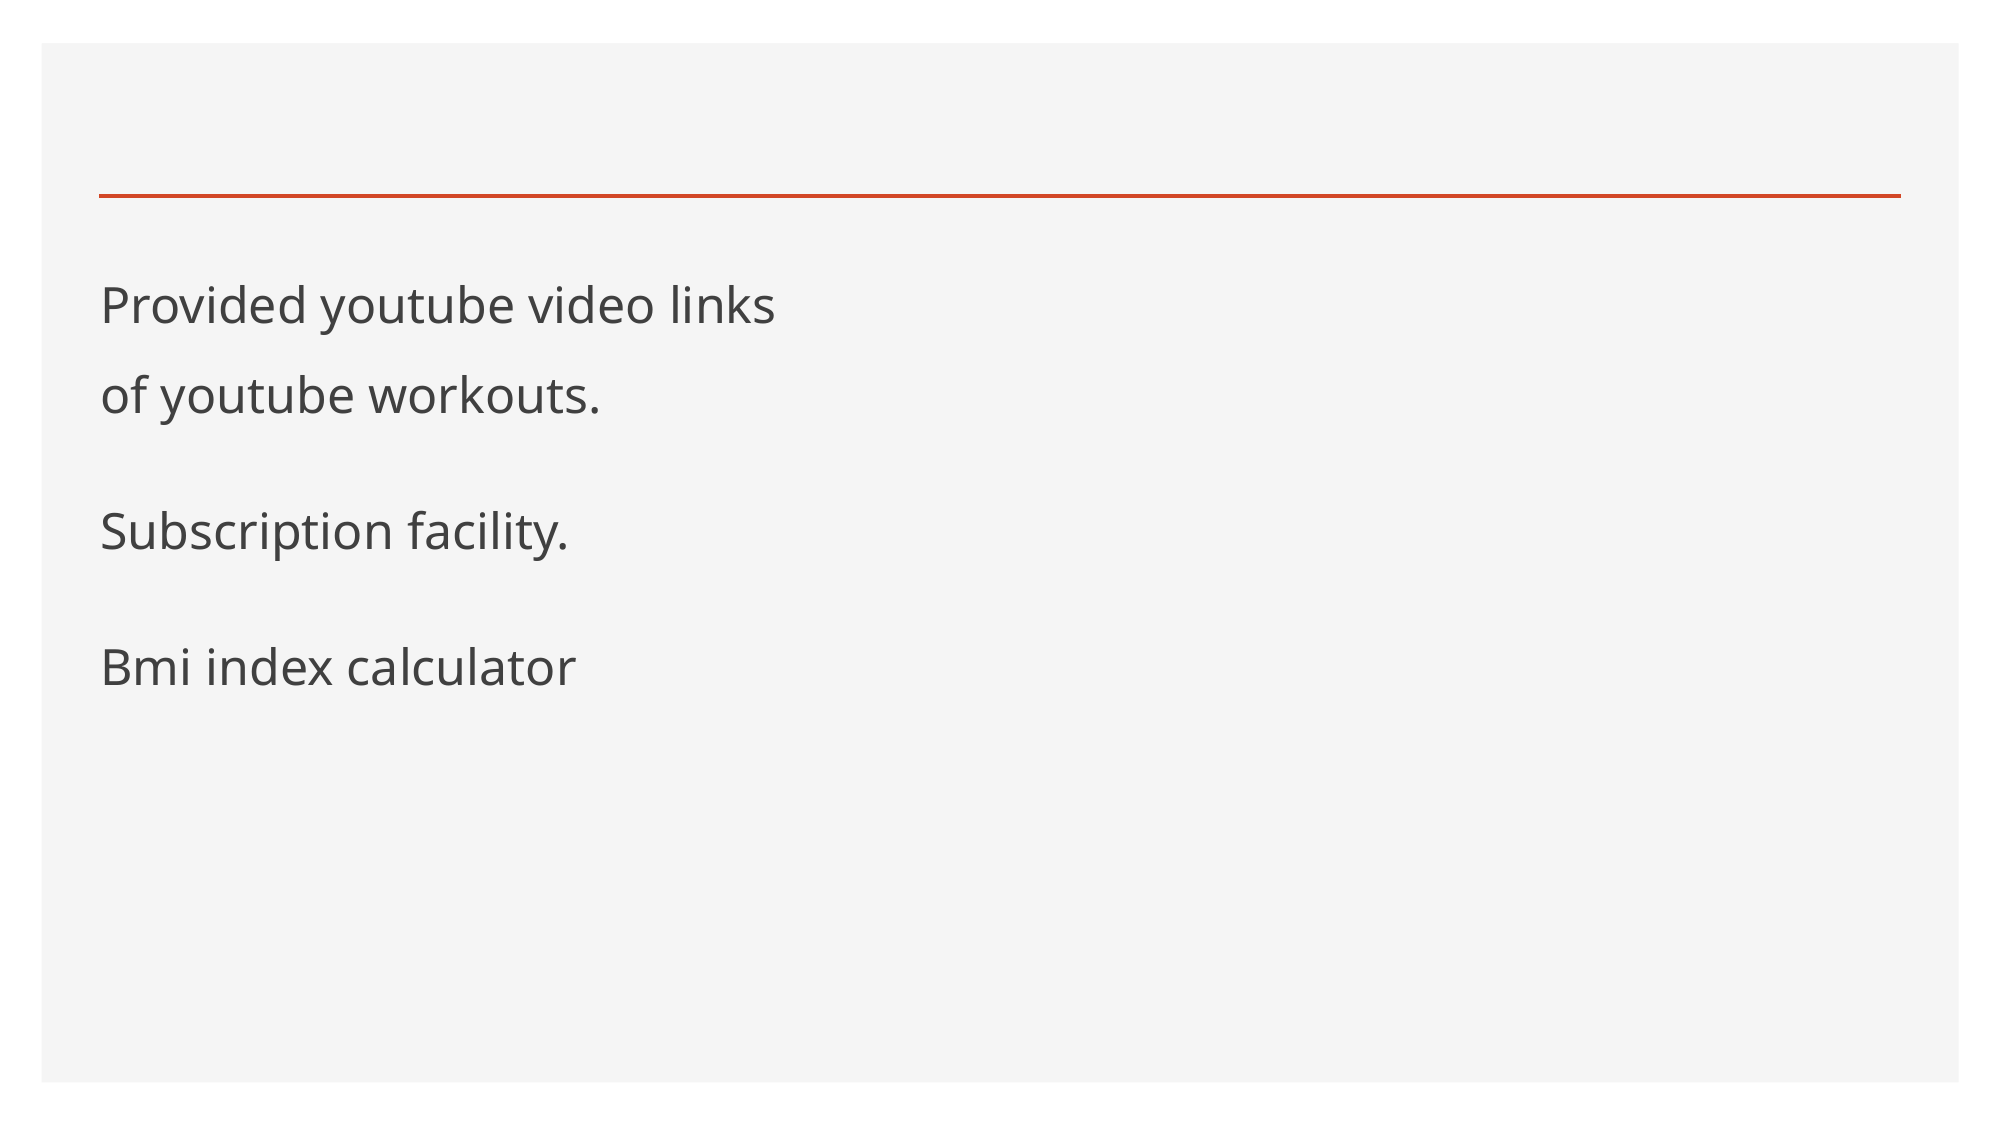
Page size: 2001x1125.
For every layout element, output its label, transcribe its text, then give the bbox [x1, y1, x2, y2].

list Provided youtube video links of youtube workouts. Subscription facility. Bmi index calculator [85, 236, 810, 889]
